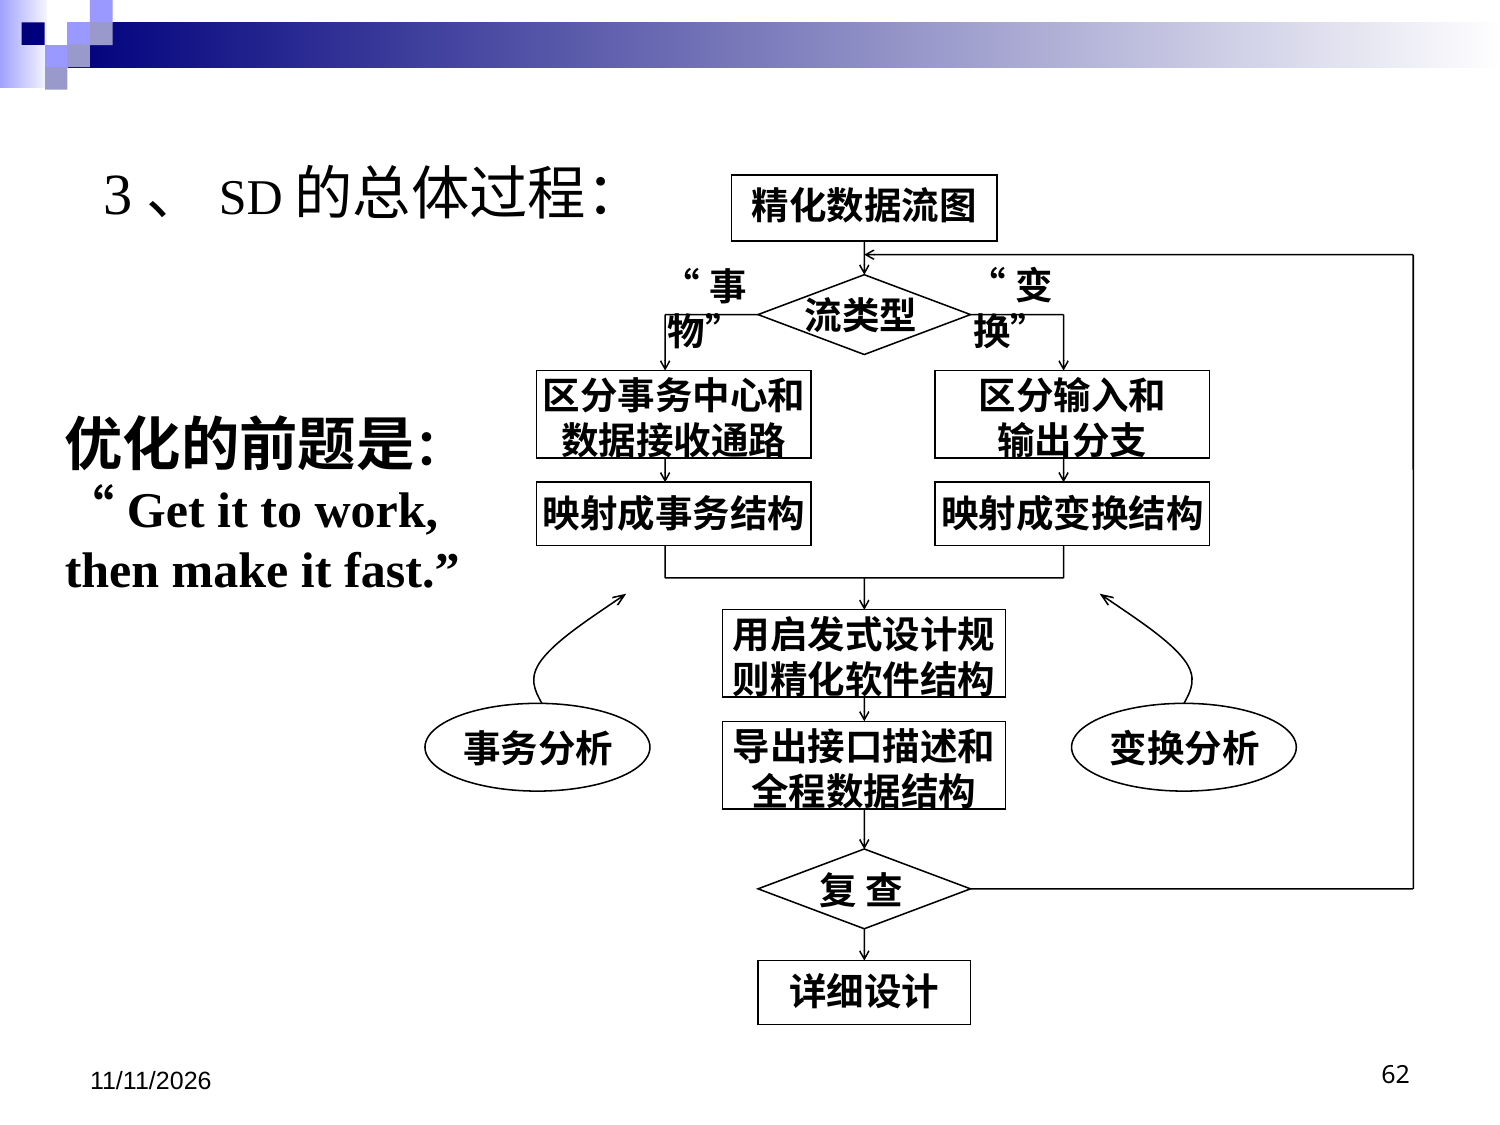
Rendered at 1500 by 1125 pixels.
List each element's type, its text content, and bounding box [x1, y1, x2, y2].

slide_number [74, 1024, 426, 1103]
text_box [424, 174, 1414, 1025]
text_box 优化的前题是：“Get it to work, then make it fast.” [50, 399, 419, 605]
slide_number 62 [1074, 1024, 1426, 1101]
list 3、SD的总体过程： [88, 148, 639, 237]
